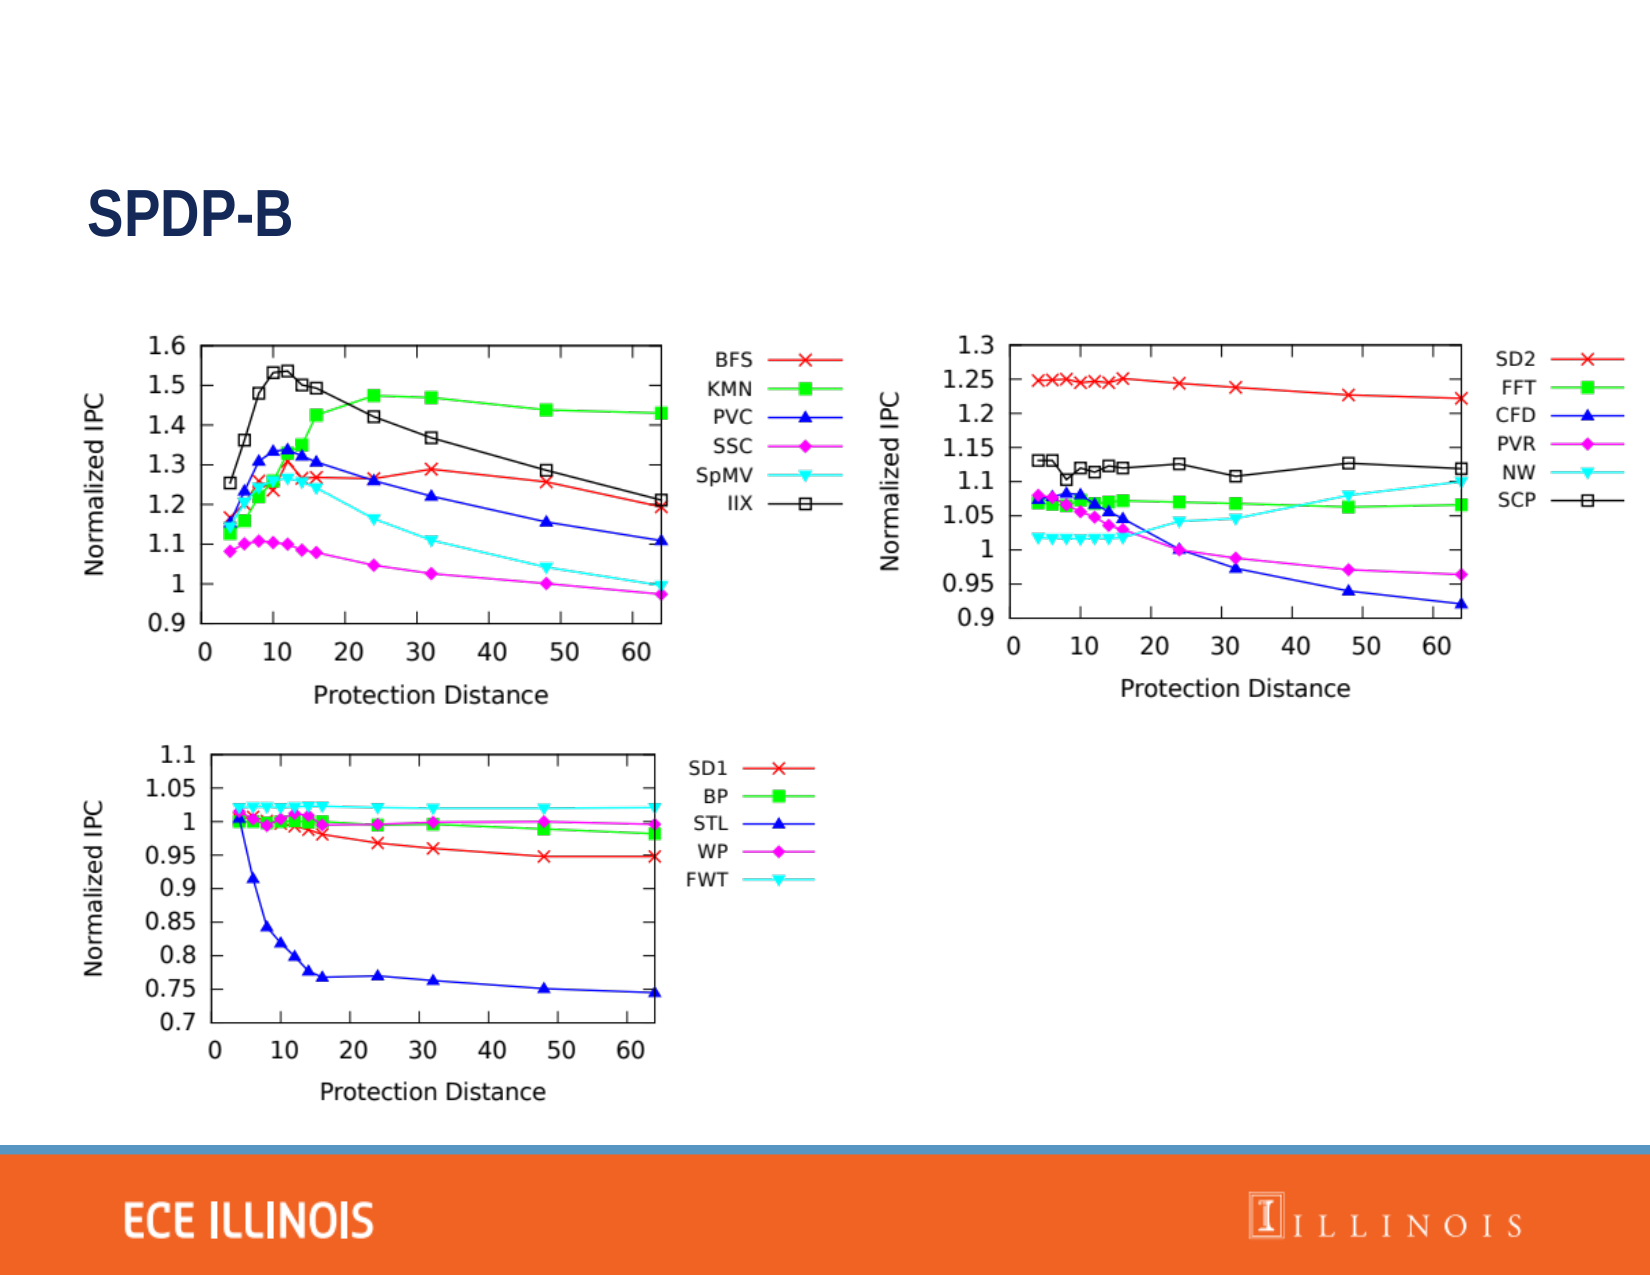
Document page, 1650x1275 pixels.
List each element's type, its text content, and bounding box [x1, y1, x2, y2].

picture [72, 724, 840, 1109]
list SPDP-B [72, 162, 840, 285]
picture [72, 314, 1650, 713]
